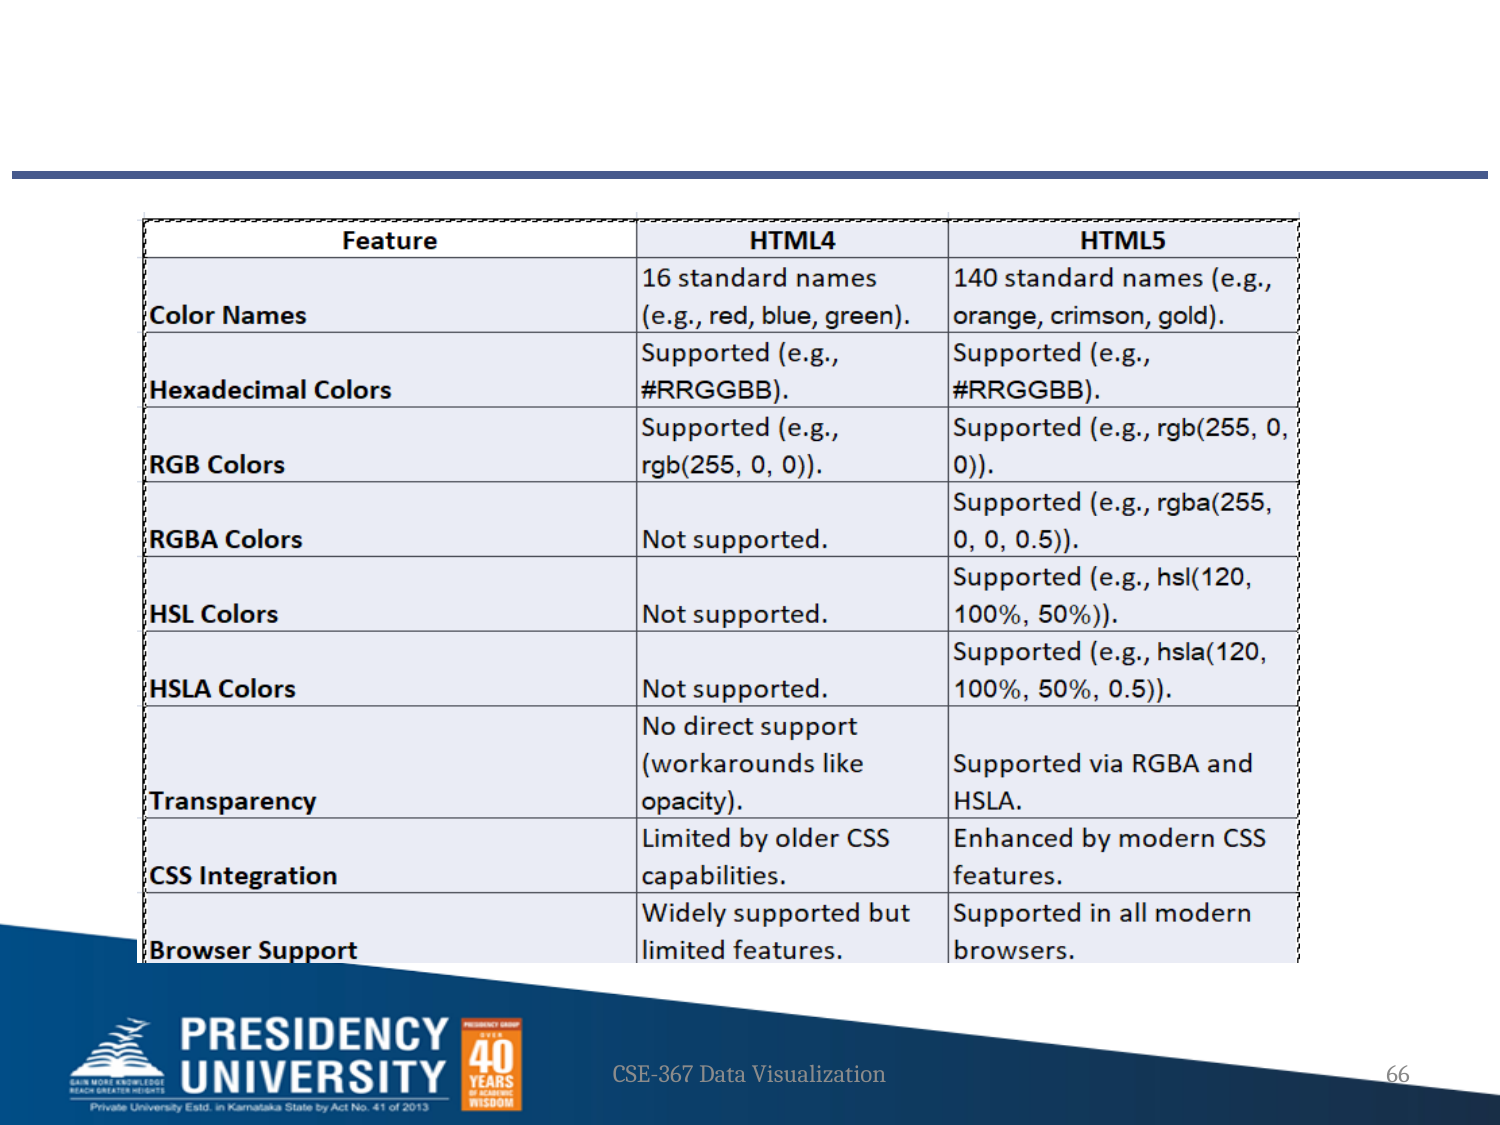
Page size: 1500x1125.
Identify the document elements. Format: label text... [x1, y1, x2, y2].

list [137, 212, 1301, 963]
slide_number 66 [1074, 1042, 1425, 1103]
picture [0, 921, 1500, 1125]
footer CSE-367 Data Visualization [512, 1042, 988, 1103]
